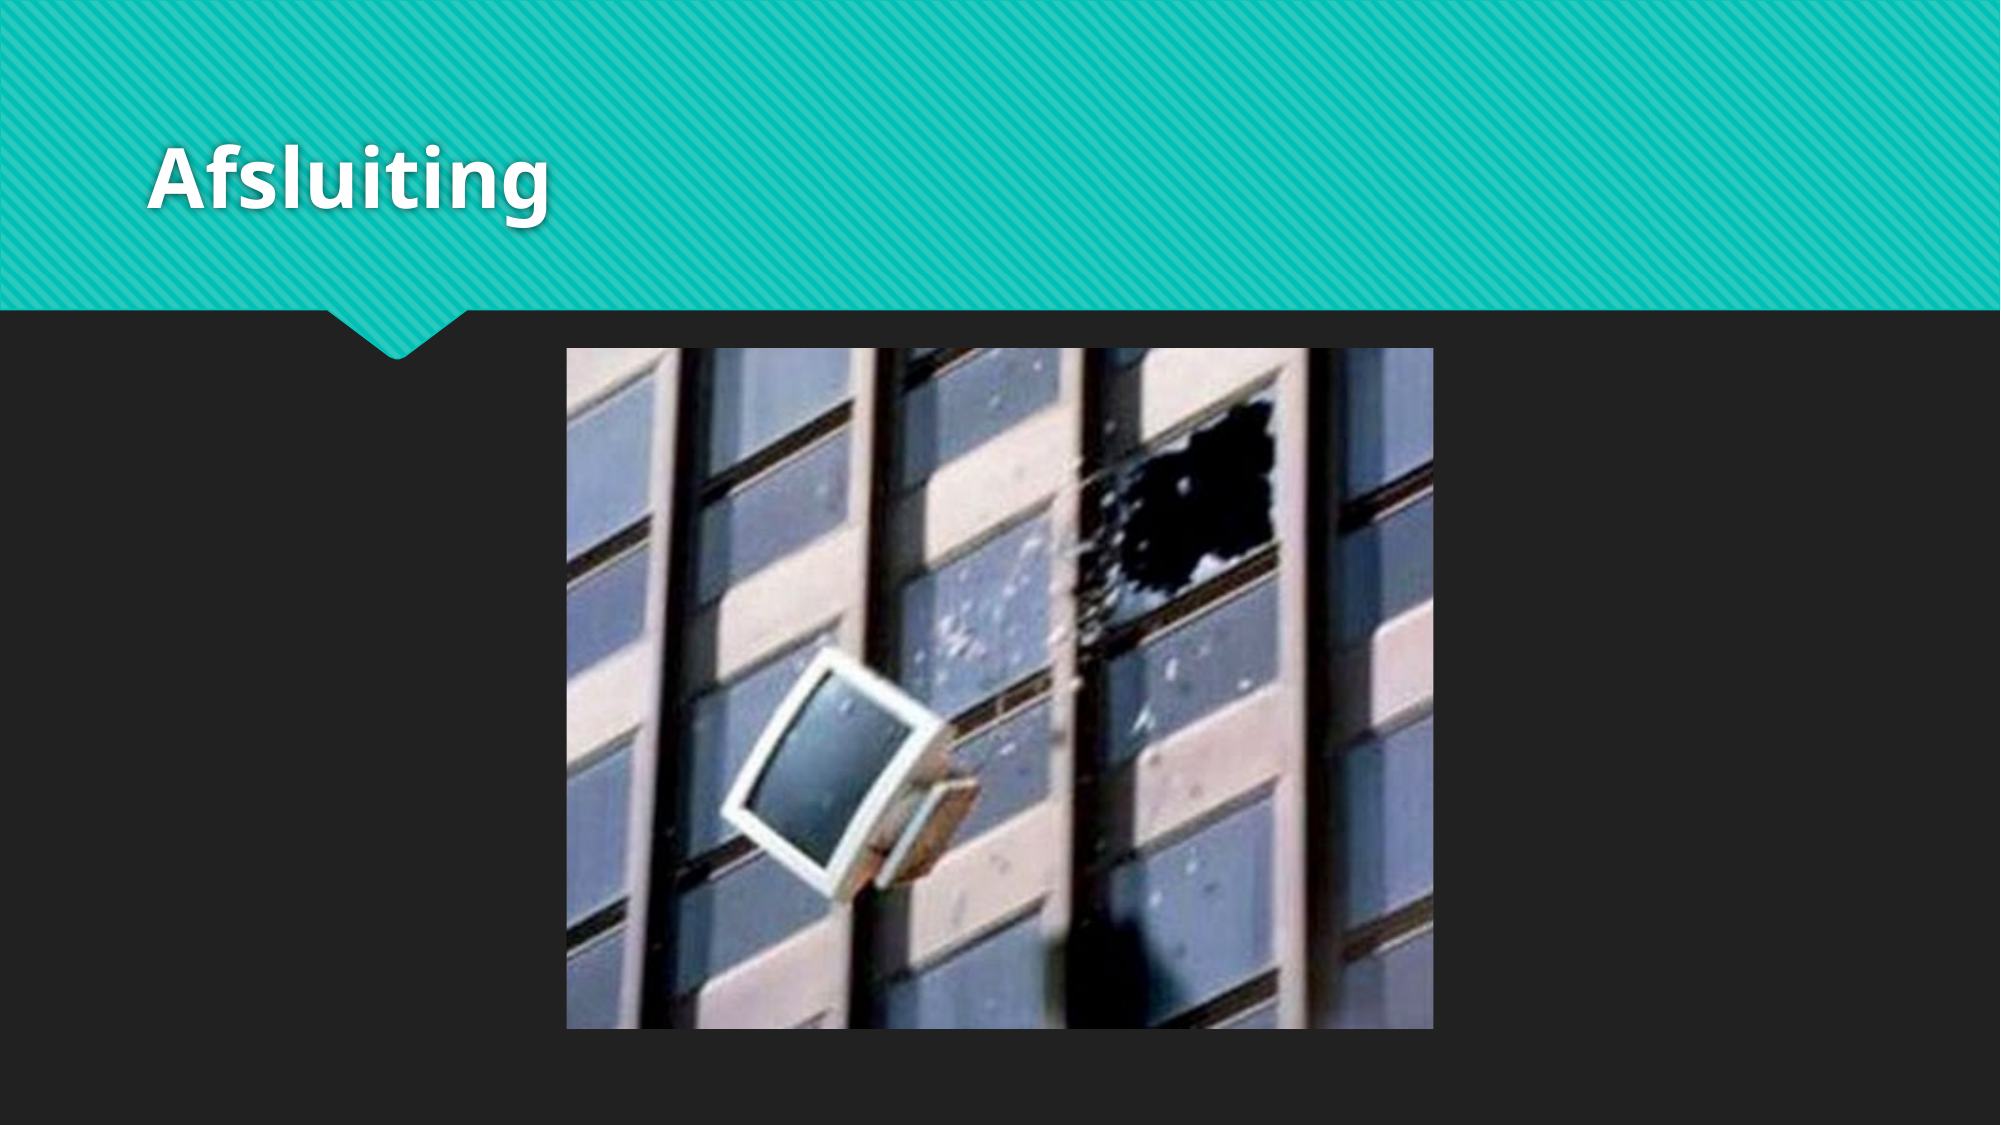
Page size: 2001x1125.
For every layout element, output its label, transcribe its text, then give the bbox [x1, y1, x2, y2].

picture [566, 348, 1434, 1030]
title Afsluiting [132, 73, 1868, 233]
